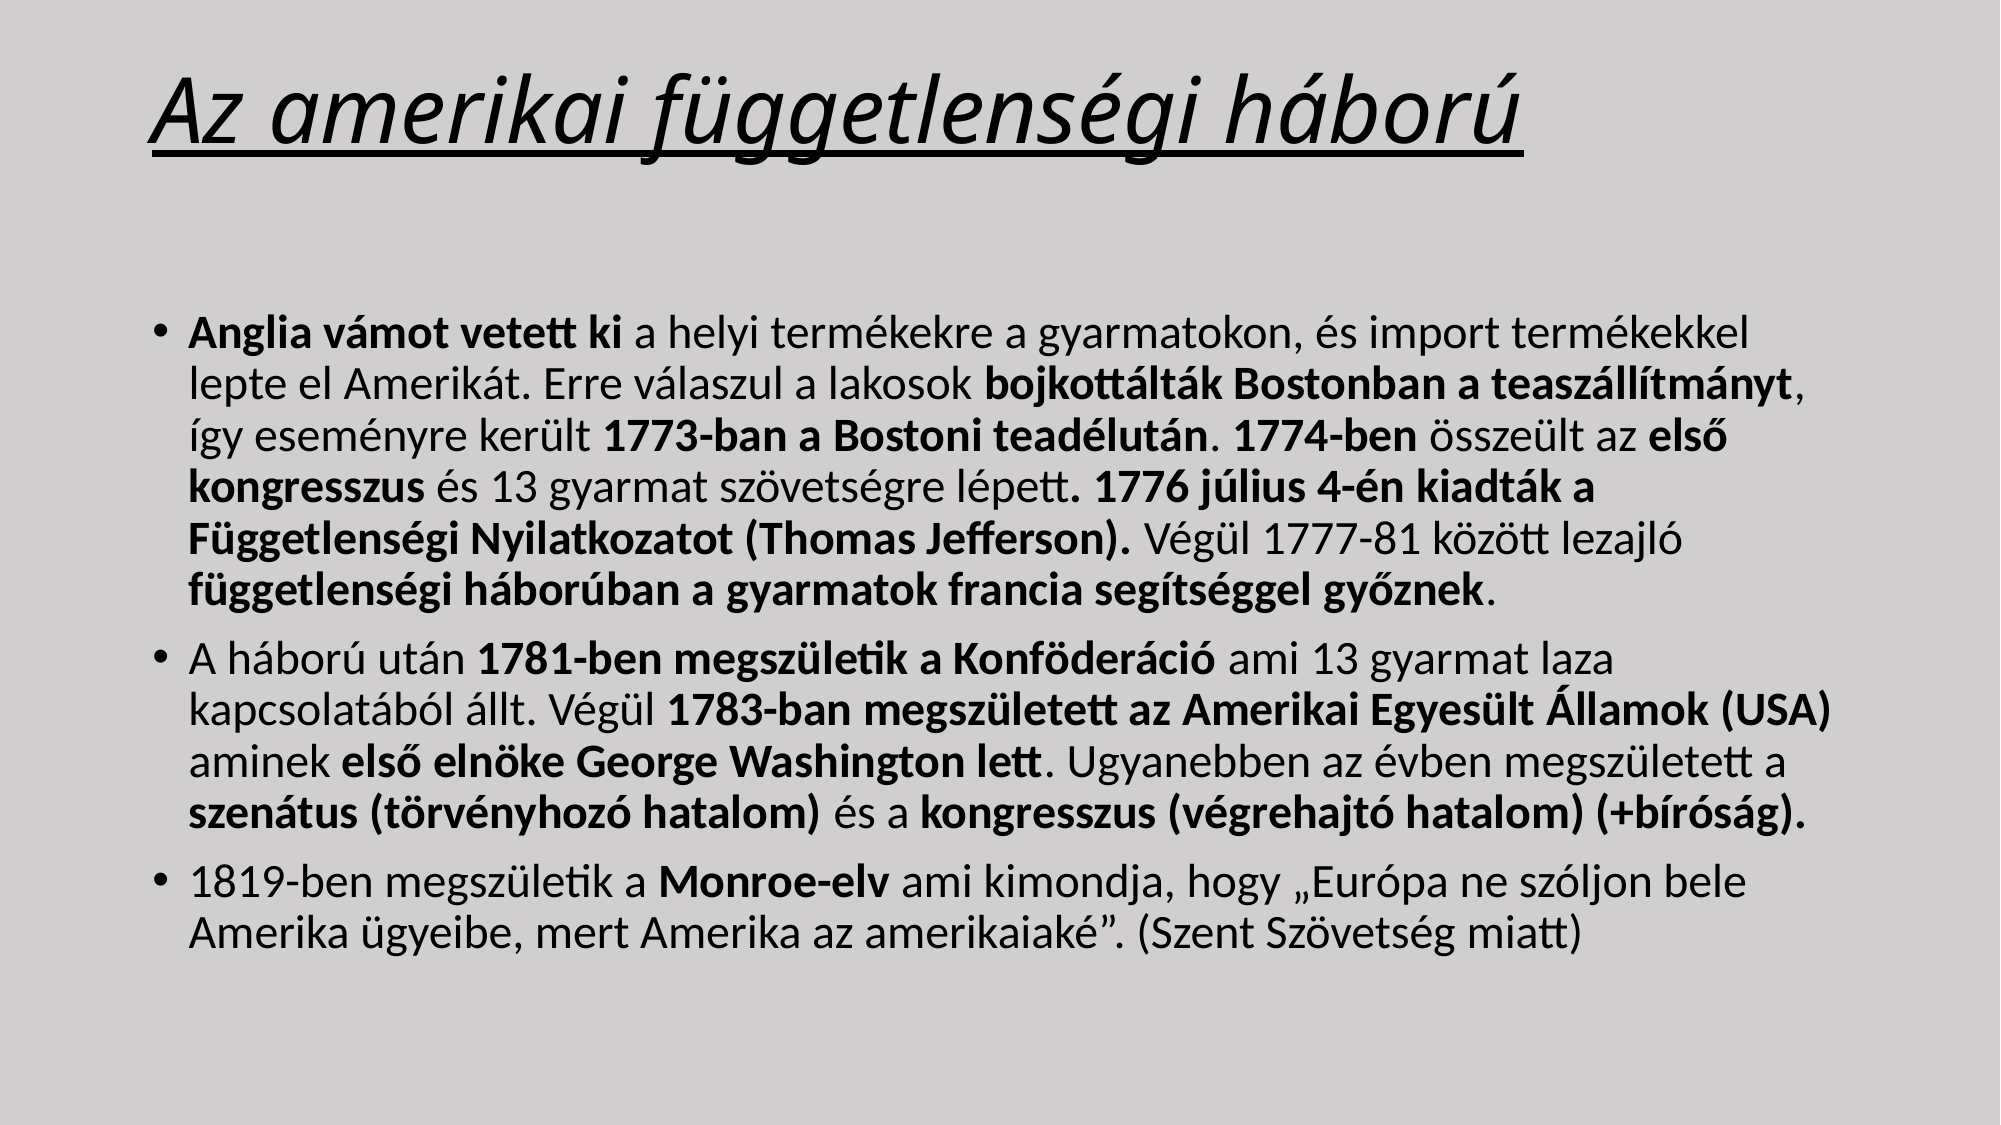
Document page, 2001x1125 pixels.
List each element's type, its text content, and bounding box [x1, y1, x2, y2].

list Anglia vámot vetett ki a helyi termékekre a gyarmatokon, és import termékekkel lepte el Amerikát. Erre válaszul a lakosok bojkottálták Bostonban a teaszállítmányt, így eseményre került 1773-ban a Bostoni teadélután. 1774-ben összeült az első kongresszus és 13 gyarmat szövetségre lépett. 1776 július 4-én kiadták a Függetlenségi Nyilatkozatot (Thomas Jefferson). Végül 1777-81 között lezajló függetlenségi háborúban a gyarmatok francia segítséggel győznek. A háború után 1781-ben megszületik a Konföderáció ami 13 gyarmat laza kapcsolatából állt. Végül 1783-ban megszületett az Amerikai Egyesült Államok (USA) aminek első elnöke George Washington lett. Ugyanebben az évben megszületett a szenátus (törvényhozó hatalom) és a kongresszus (végrehajtó hatalom) (+bíróság). 1819-ben megszületik a Monroe-elv ami kimondja, hogy „Európa ne szóljon bele Amerika ügyeibe, mert Amerika az amerikaiaké”. (Szent Szövetség miatt) [137, 299, 1863, 1014]
title Az amerikai függetlenségi háború [137, 59, 1863, 278]
